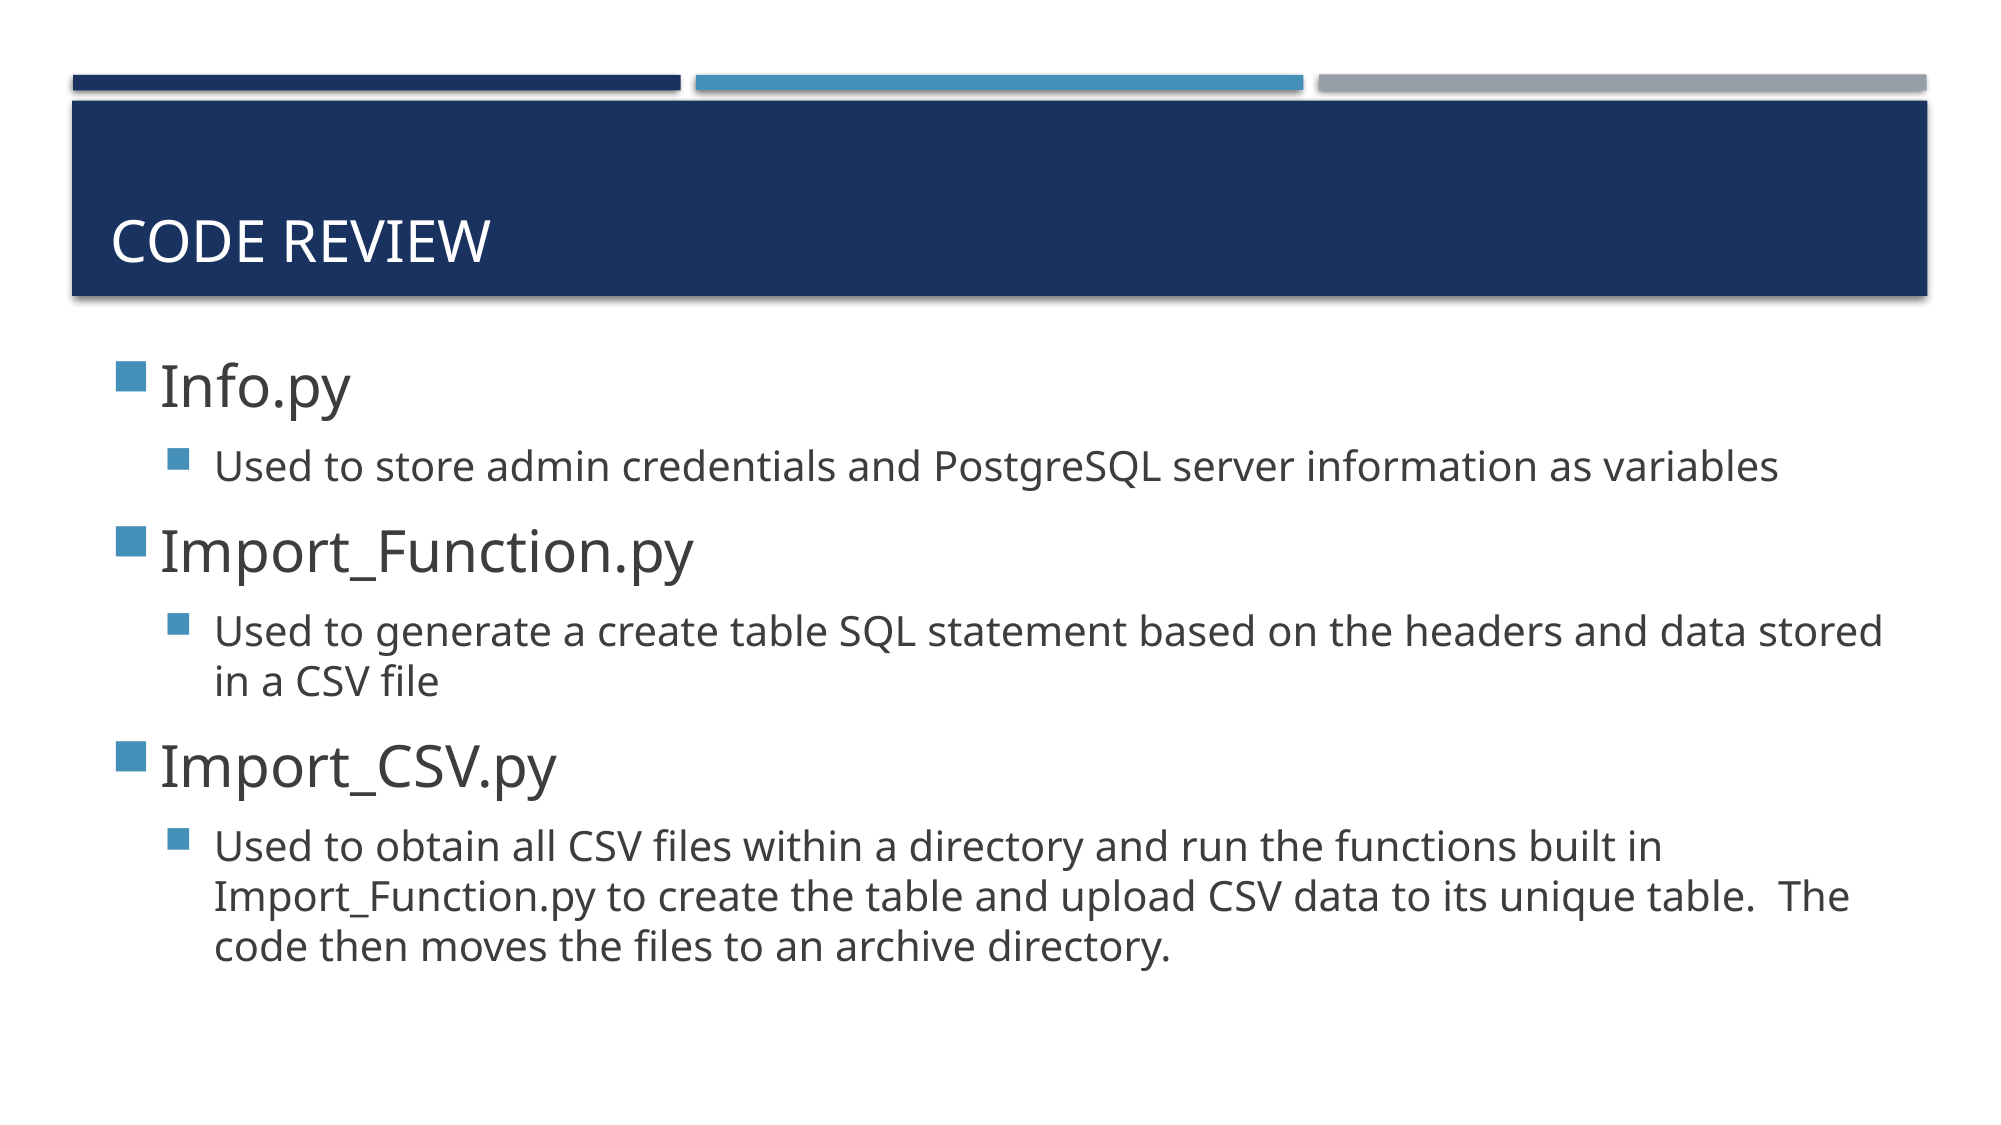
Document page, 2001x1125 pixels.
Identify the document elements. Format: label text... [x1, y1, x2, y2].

title Code review [95, 115, 1905, 282]
list Info.py Used to store admin credentials and PostgreSQL server information as variables Import_Function.py Used to generate a create table SQL statement based on the headers and data stored in a CSV file Import_CSV.py Used to obtain all CSV files within a directory and run the functions built in Import_Function.py to create the table and upload CSV data to its unique table. The code then moves the files to an archive directory. [95, 357, 1905, 962]
